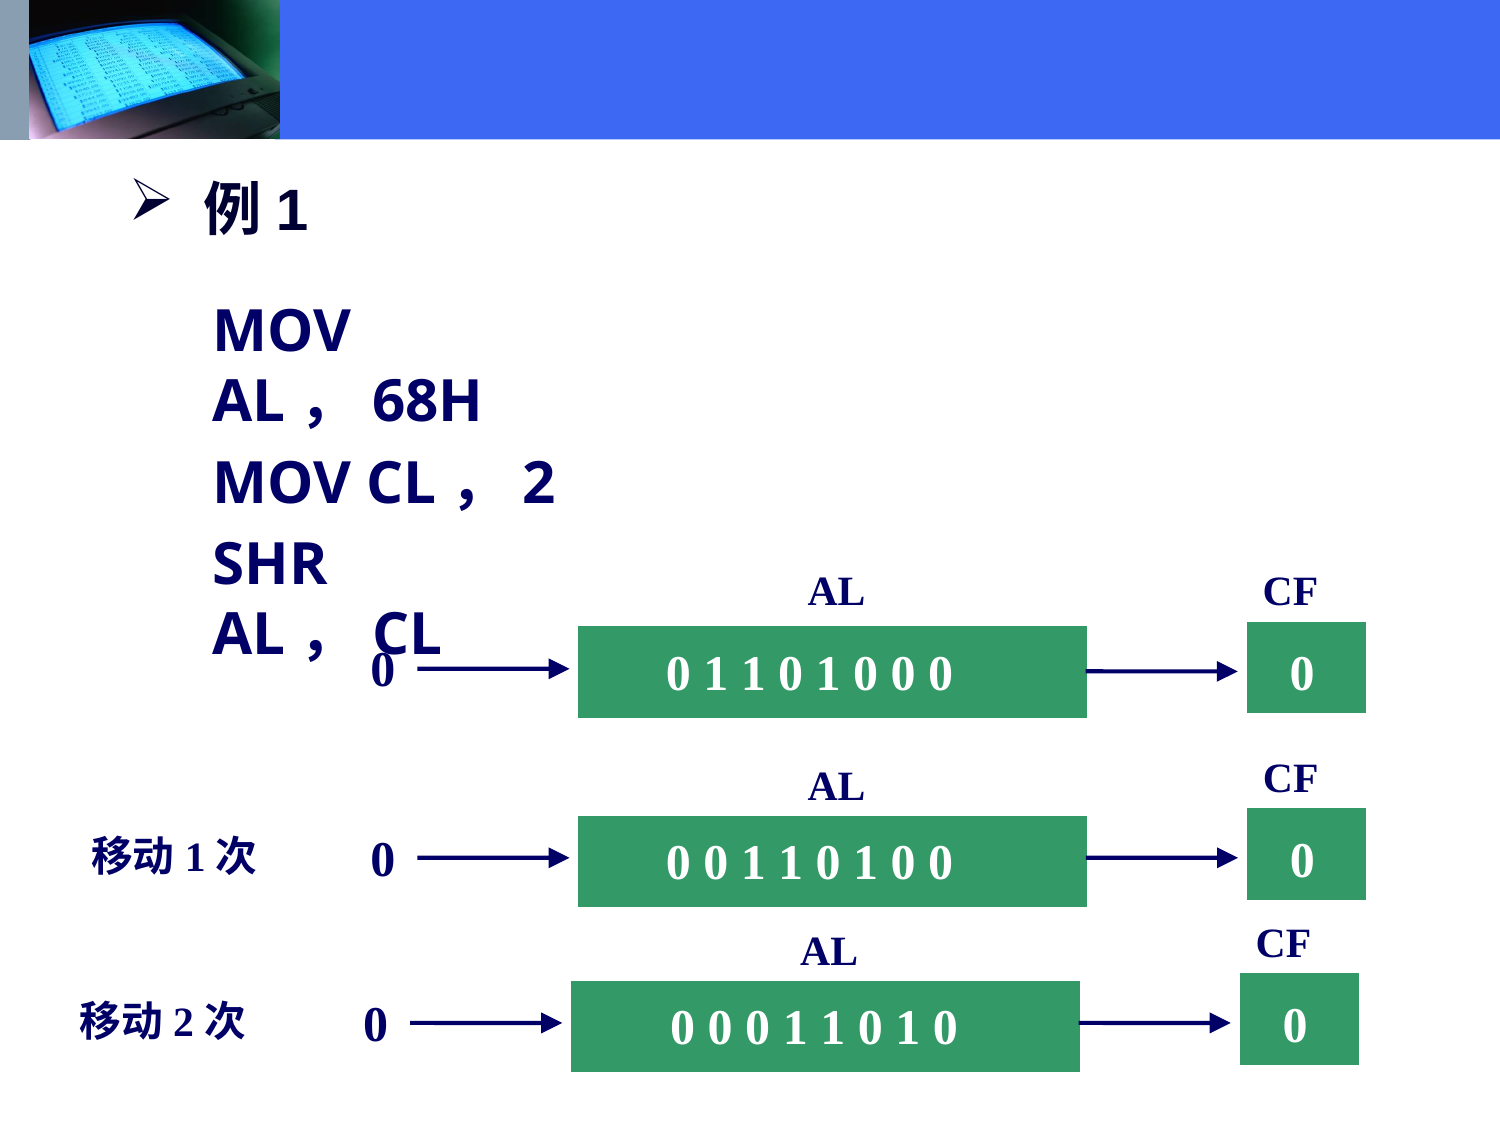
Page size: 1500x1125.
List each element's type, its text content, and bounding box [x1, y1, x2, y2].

text_box [444, 658, 570, 680]
text_box [580, 628, 1086, 717]
text_box 0 0 1 1 0 1 0 0 [651, 822, 1029, 898]
text_box 移动1次 [76, 822, 290, 888]
text_box [1087, 661, 1238, 682]
text_box [572, 982, 1079, 1071]
text_box [436, 1012, 563, 1034]
text_box 0 [1274, 633, 1346, 708]
text_box 0 [1275, 819, 1346, 895]
text_box 0 0 0 1 1 0 1 0 [655, 987, 1046, 1063]
title 例1： [113, 160, 1189, 254]
text_box CF [1240, 908, 1354, 973]
text_box 0 [1267, 984, 1339, 1060]
text_box AL [792, 751, 906, 817]
text_box [1241, 975, 1357, 1063]
text_box [1248, 623, 1364, 712]
text_box [1248, 810, 1365, 898]
text_box 0 [355, 819, 444, 895]
text_box 0 [348, 984, 436, 1060]
text_box CF [1248, 742, 1361, 808]
text_box 移动2次 [64, 987, 278, 1053]
text_box 110 [1155, 1024, 1468, 1100]
text_box [1087, 847, 1238, 869]
text_box CF [1247, 556, 1361, 622]
list MOV AL，68H MOV CL，2 SHR AL，CL [197, 285, 587, 555]
text_box 0 1 1 0 1 0 0 0 [651, 633, 975, 708]
text_box [1080, 1012, 1231, 1034]
text_box [580, 817, 1086, 906]
text_box [444, 847, 570, 869]
picture [29, 0, 280, 139]
text_box AL [792, 556, 906, 622]
text_box AL [785, 916, 898, 982]
text_box 0 [355, 629, 444, 704]
